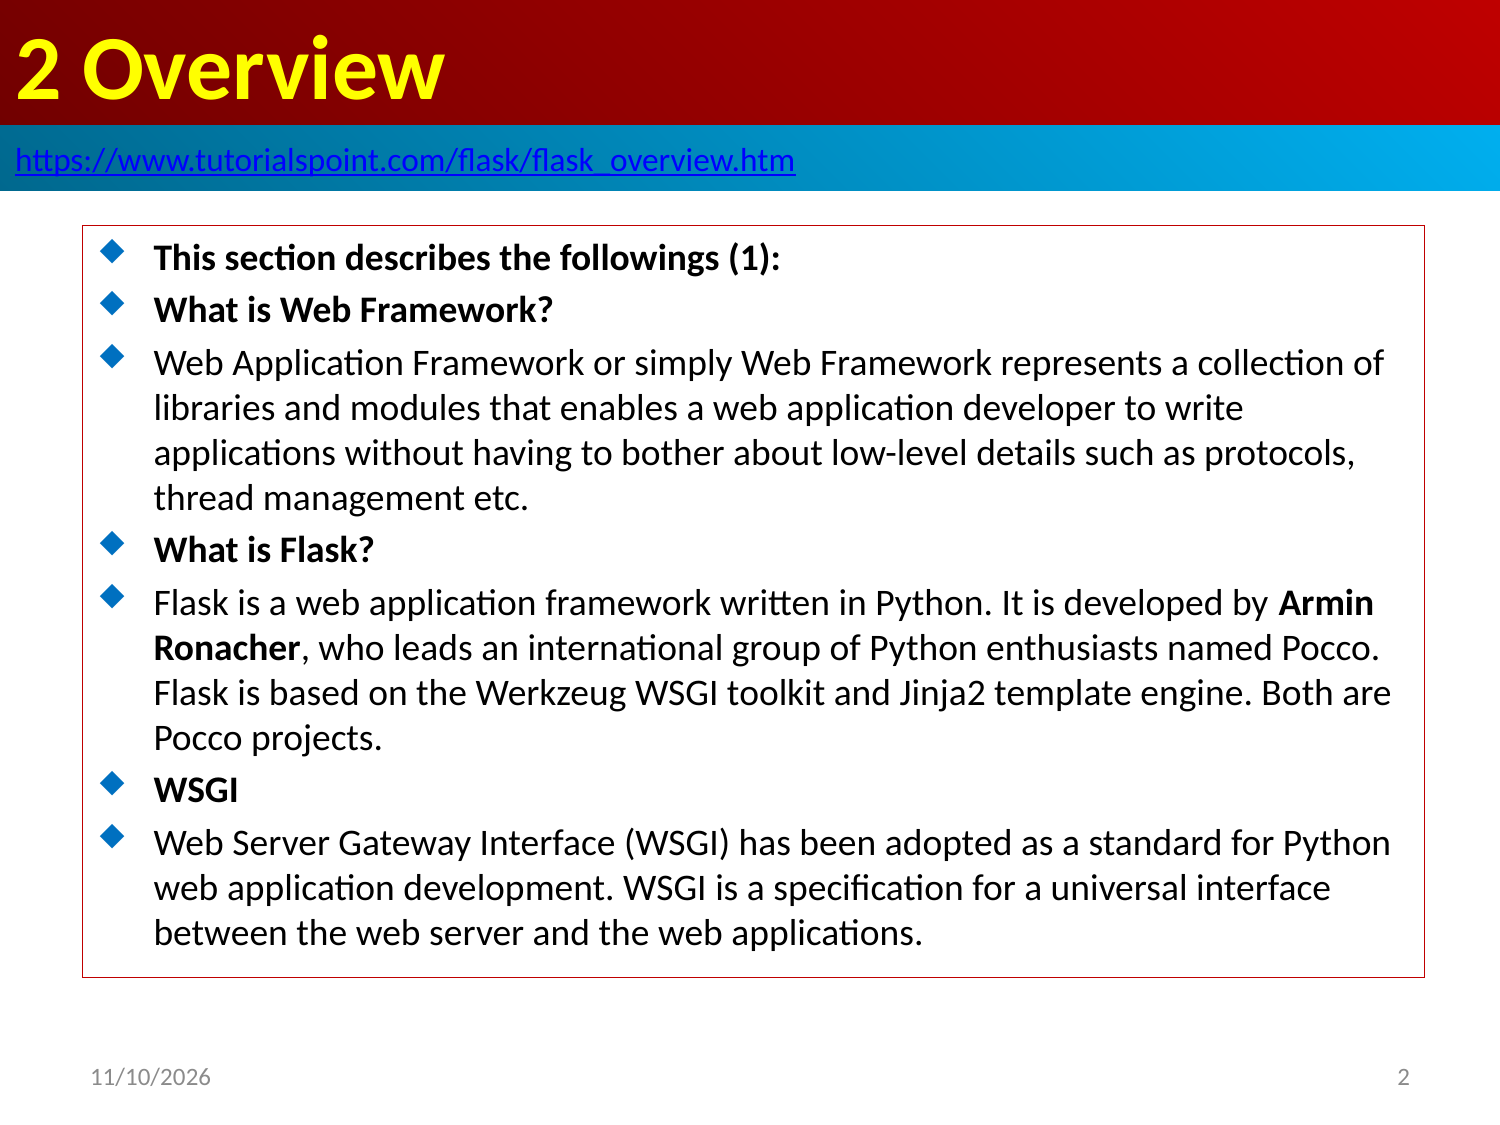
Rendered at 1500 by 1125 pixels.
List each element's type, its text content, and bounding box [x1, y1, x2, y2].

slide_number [75, 1042, 425, 1109]
subtitle This section describes the followings (1): What is Web Framework? Web Application Framework or simply Web Framework represents a collection of libraries and modules that enables a web application developer to write applications without having to bother about low-level details such as protocols, thread management etc. What is Flask? Flask is a web application framework written in Python. It is developed by Armin Ronacher, who leads an international group of Python enthusiasts named Pocco. Flask is based on the Werkzeug WSGI toolkit and Jinja2 template engine. Both are Pocco projects. WSGI Web Server Gateway Interface (WSGI) has been adopted as a standard for Python web application development. WSGI is a specification for a universal interface between the web server and the web applications. [82, 225, 1425, 978]
title 2 Overview [0, 0, 1500, 125]
slide_number 2 [1074, 1042, 1425, 1109]
text_box https://www.tutorialspoint.com/flask/flask_overview.htm [0, 125, 1500, 191]
